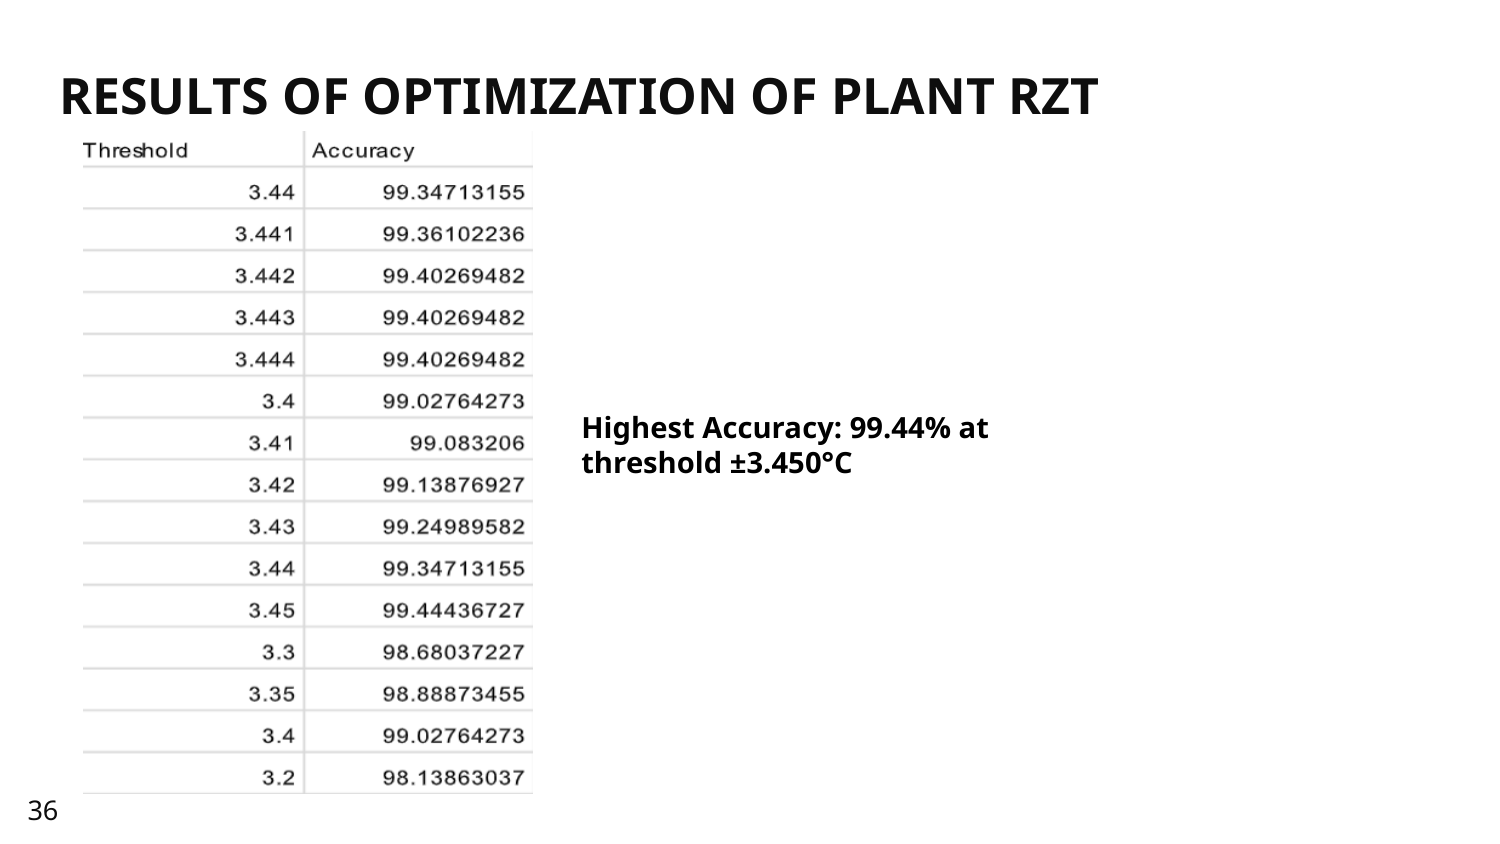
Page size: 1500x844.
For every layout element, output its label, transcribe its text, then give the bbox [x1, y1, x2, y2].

slide_number ‹#› [12, 779, 103, 844]
text_box RESULTS OF OPTIMIZATION OF PLANT RZT [44, 40, 1456, 140]
text_box Highest Accuracy: 99.44% at threshold ±3.450°C [566, 394, 1059, 495]
picture [82, 131, 533, 794]
